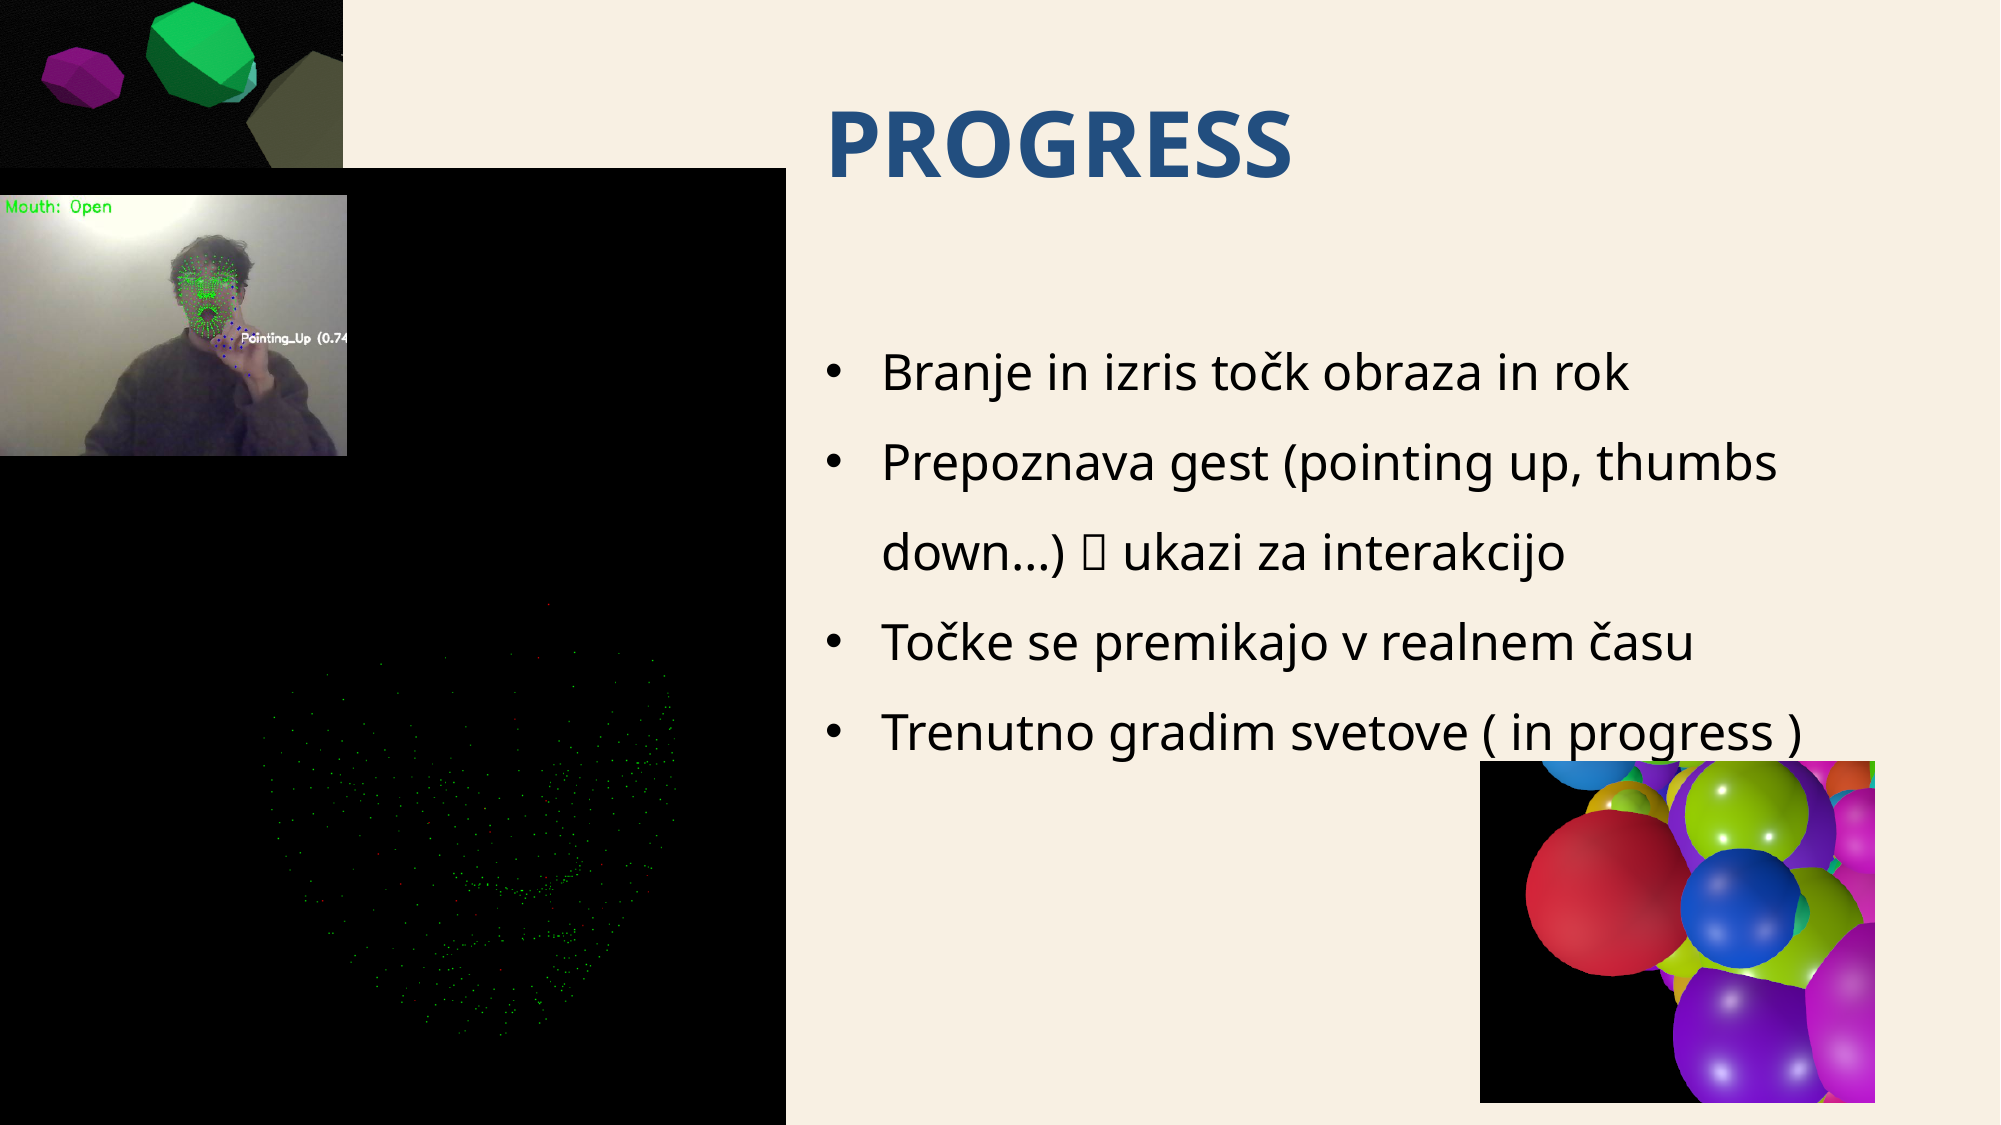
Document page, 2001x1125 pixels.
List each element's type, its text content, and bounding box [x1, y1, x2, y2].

picture [1480, 761, 1875, 1103]
title Progress [809, 70, 1850, 206]
list Branje in izris točk obraza in rok Prepoznava gest (pointing up, thumbs down…)  ukazi za interakcijo Točke se premikajo v realnem času Trenutno gradim svetove ( in progress ) [810, 303, 1850, 980]
picture [0, 0, 786, 1125]
